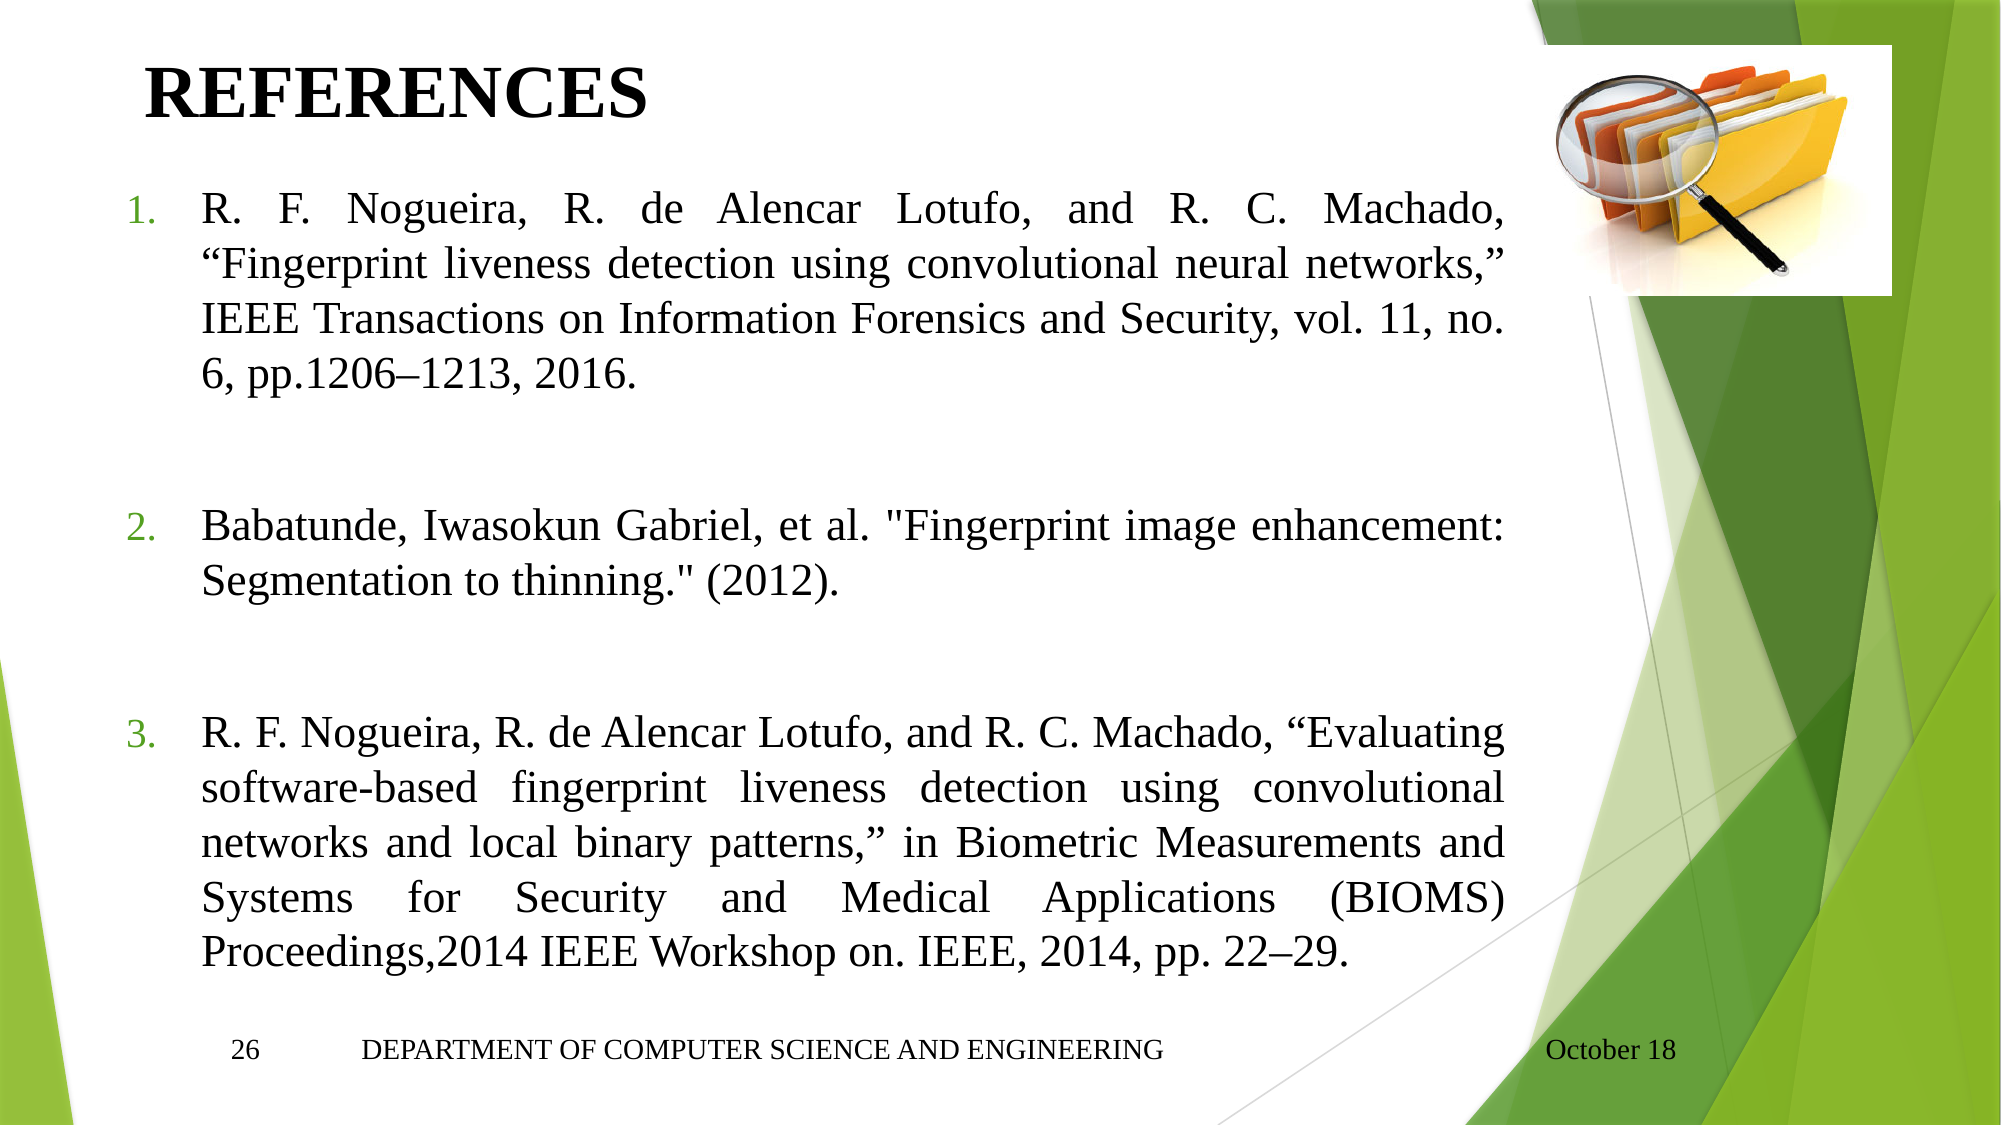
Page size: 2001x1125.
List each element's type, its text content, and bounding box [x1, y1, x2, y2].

footer DEPARTMENT OF COMPUTER SCIENCE AND ENGINEERING [346, 1018, 1418, 1079]
picture [1520, 44, 1893, 296]
title REFERENCES [111, 35, 1522, 159]
slide_number 26 [163, 1018, 276, 1079]
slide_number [1488, 1018, 1692, 1079]
list R. F. Nogueira, R. de Alencar Lotufo, and R. C. Machado, “Fingerprint liveness detection using convolutional neural networks,” IEEE Transactions on Information Forensics and Security, vol. 11, no. 6, pp.1206–1213, 2016. Babatunde, Iwasokun Gabriel, et al. "Fingerprint image enhancement: Segmentation to thinning." (2012). R. F. Nogueira, R. de Alencar Lotufo, and R. C. Machado, “Evaluating software-based fingerprint liveness detection using convolutional networks and local binary patterns,” in Biometric Measurements and Systems for Security and Medical Applications (BIOMS) Proceedings,2014 IEEE Workshop on. IEEE, 2014, pp. 22–29. [111, 170, 1522, 979]
